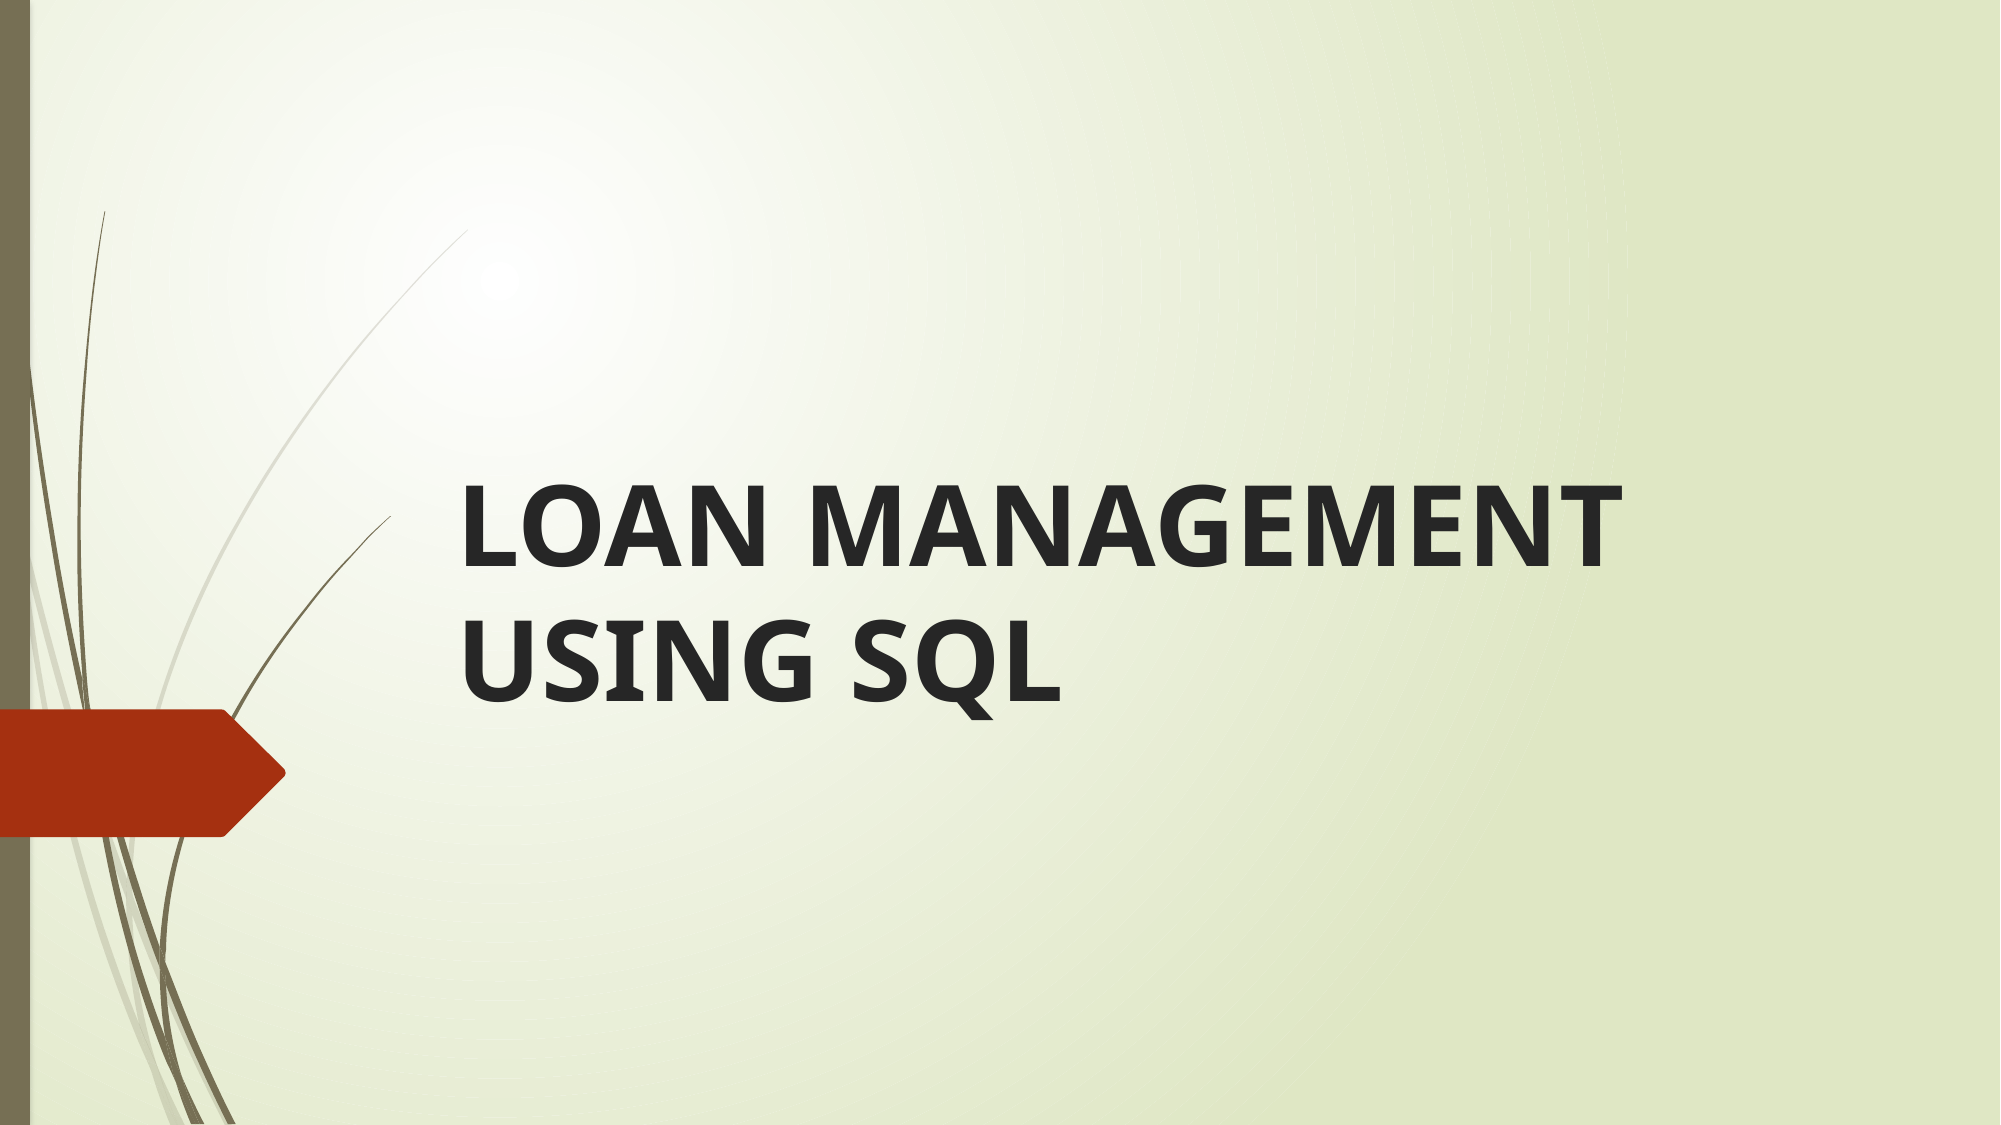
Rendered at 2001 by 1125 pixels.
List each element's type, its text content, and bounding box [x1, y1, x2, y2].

title LOAN MANAGEMENT USING SQL [441, 360, 1905, 732]
